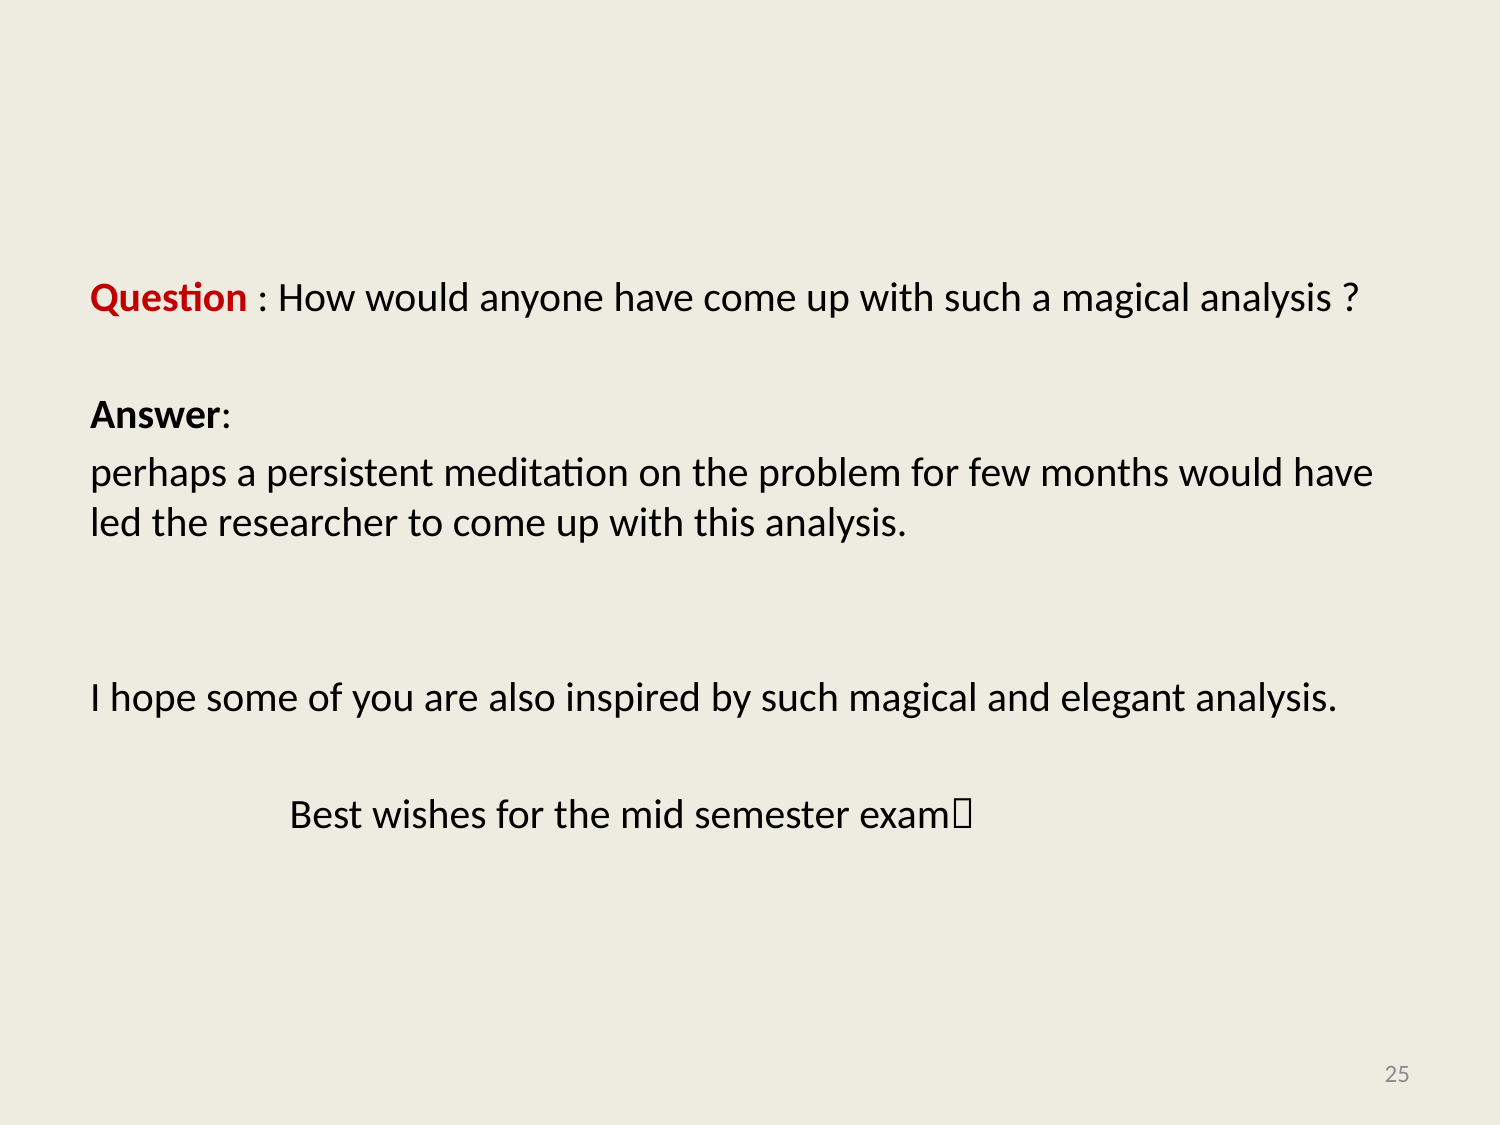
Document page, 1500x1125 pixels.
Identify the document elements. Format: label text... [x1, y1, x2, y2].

list Question : How would anyone have come up with such a magical analysis ? Answer: perhaps a persistent meditation on the problem for few months would have led the researcher to come up with this analysis. I hope some of you are also inspired by such magical and elegant analysis. Best wishes for the mid semester exam [75, 262, 1425, 1005]
slide_number 25 [1074, 1042, 1425, 1103]
